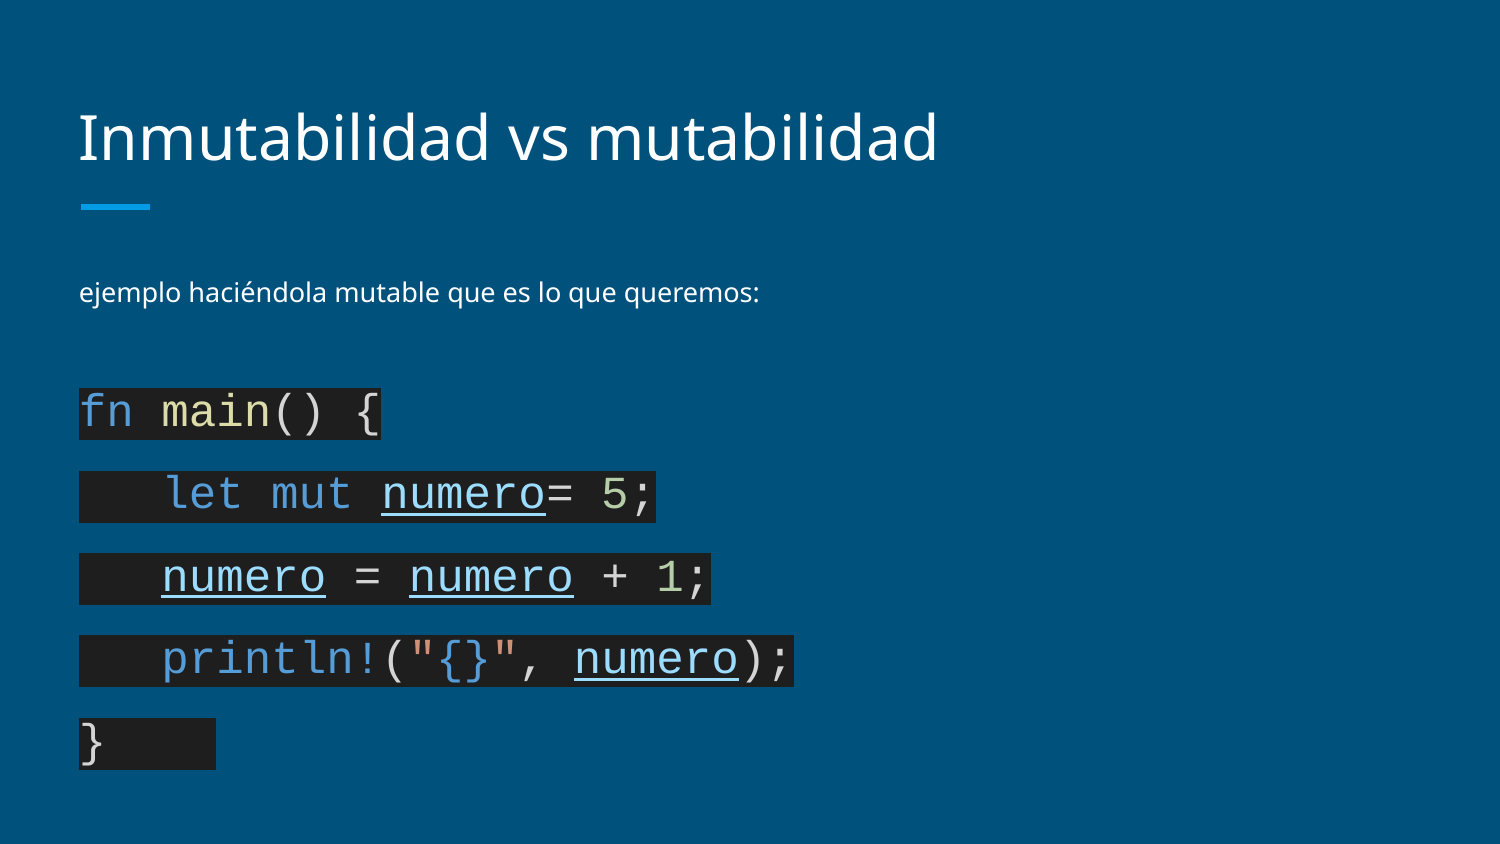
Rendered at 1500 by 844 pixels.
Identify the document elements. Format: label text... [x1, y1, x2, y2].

list ejemplo haciéndola mutable que es lo que queremos: fn main() { let mut numero= 5; numero = numero + 1; println!("{}", numero); } [63, 244, 1437, 832]
title Inmutabilidad vs mutabilidad [63, 75, 1437, 188]
